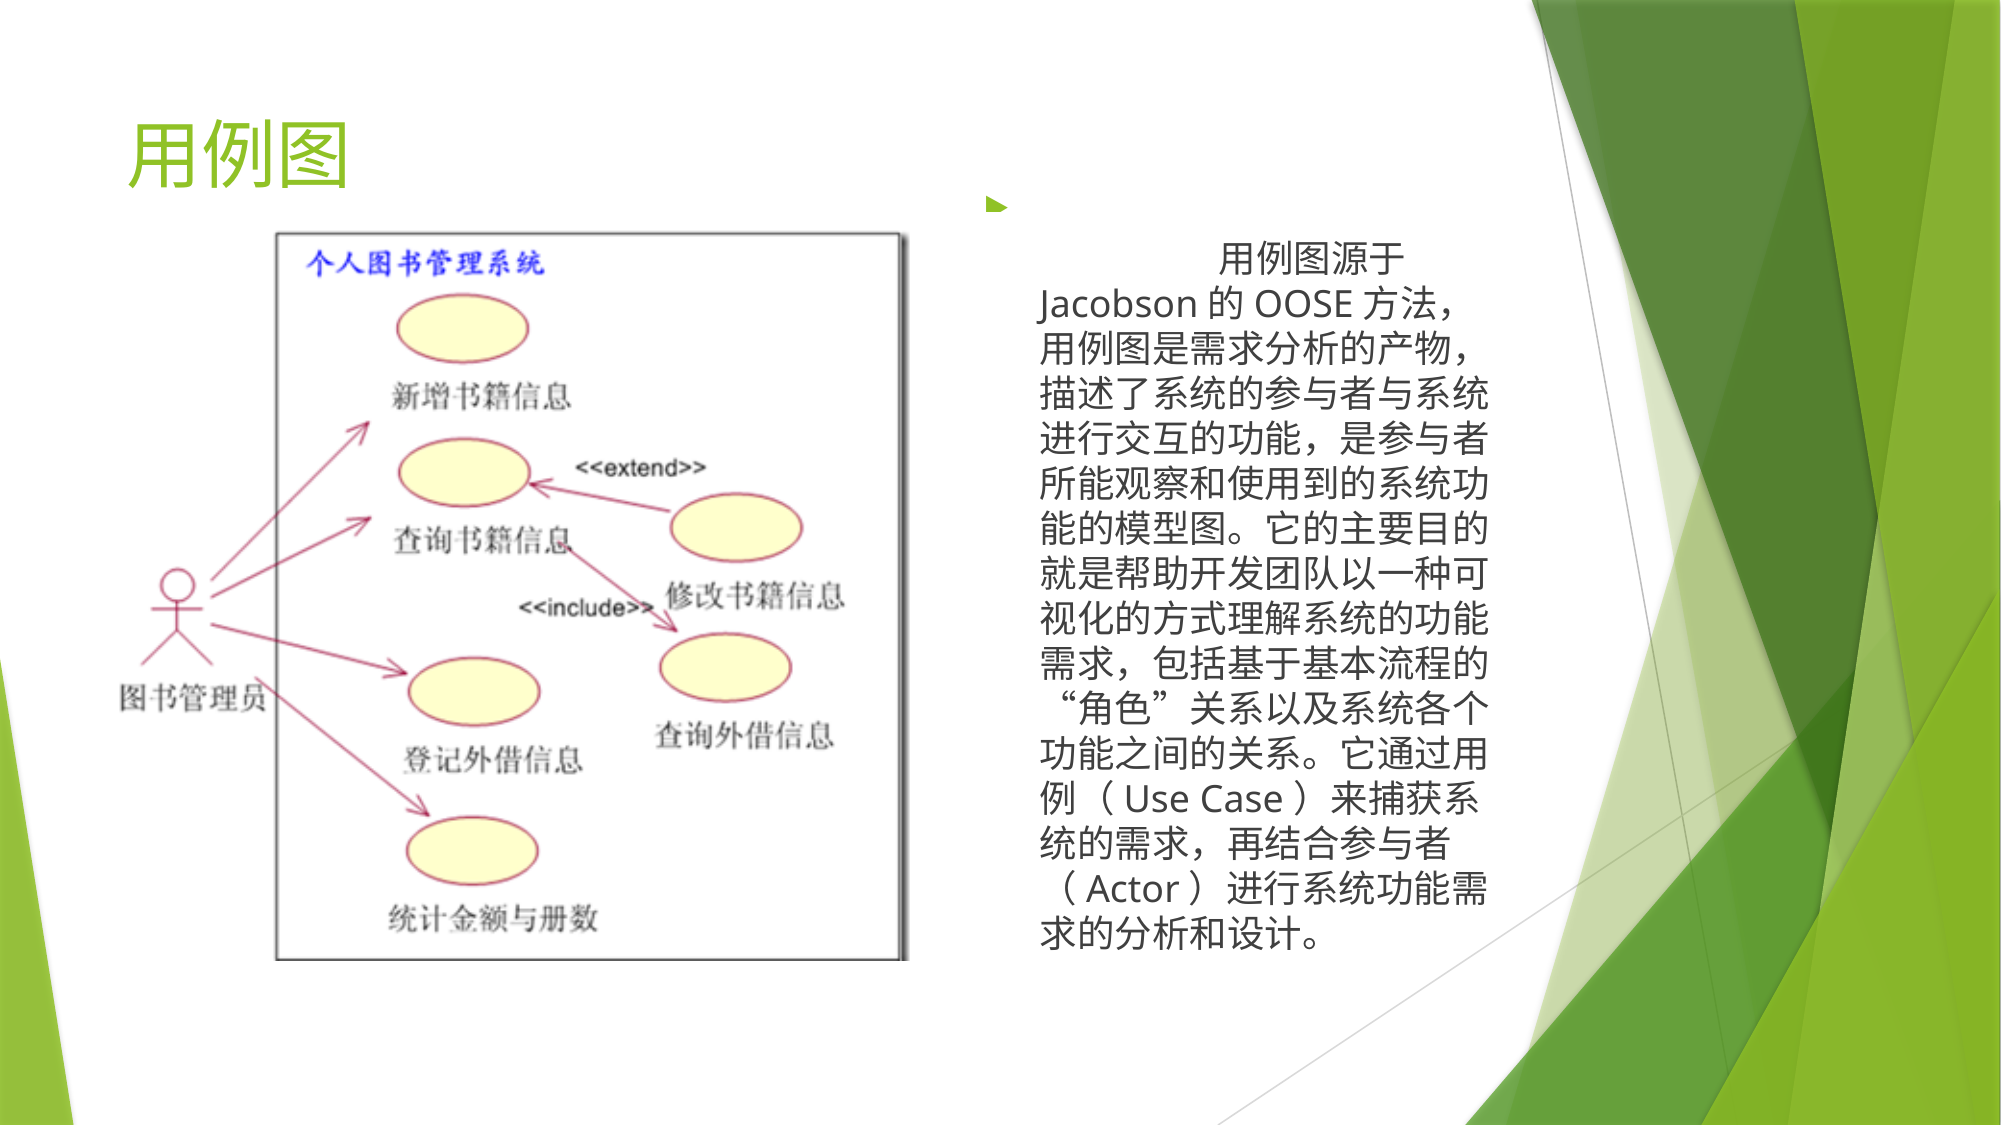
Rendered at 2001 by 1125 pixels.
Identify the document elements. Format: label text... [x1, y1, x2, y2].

title 用例图 [110, 99, 1522, 211]
picture [76, 211, 1009, 962]
list 用例图源于Jacobson的OOSE方法，用例图是需求分析的产物，描述了系统的参与者与系统进行交互的功能，是参与者所能观察和使用到的系统功能的模型图。它的主要目的就是帮助开发团队以一种可视化的方式理解系统的功能需求，包括基于基本流程的“角色”关系以及系统各个功能之间的关系。它通过用例（Use Case）来捕获系统的需求，再结合参与者（Actor）进行系统功能需求的分析和设计。 [968, 182, 1522, 992]
